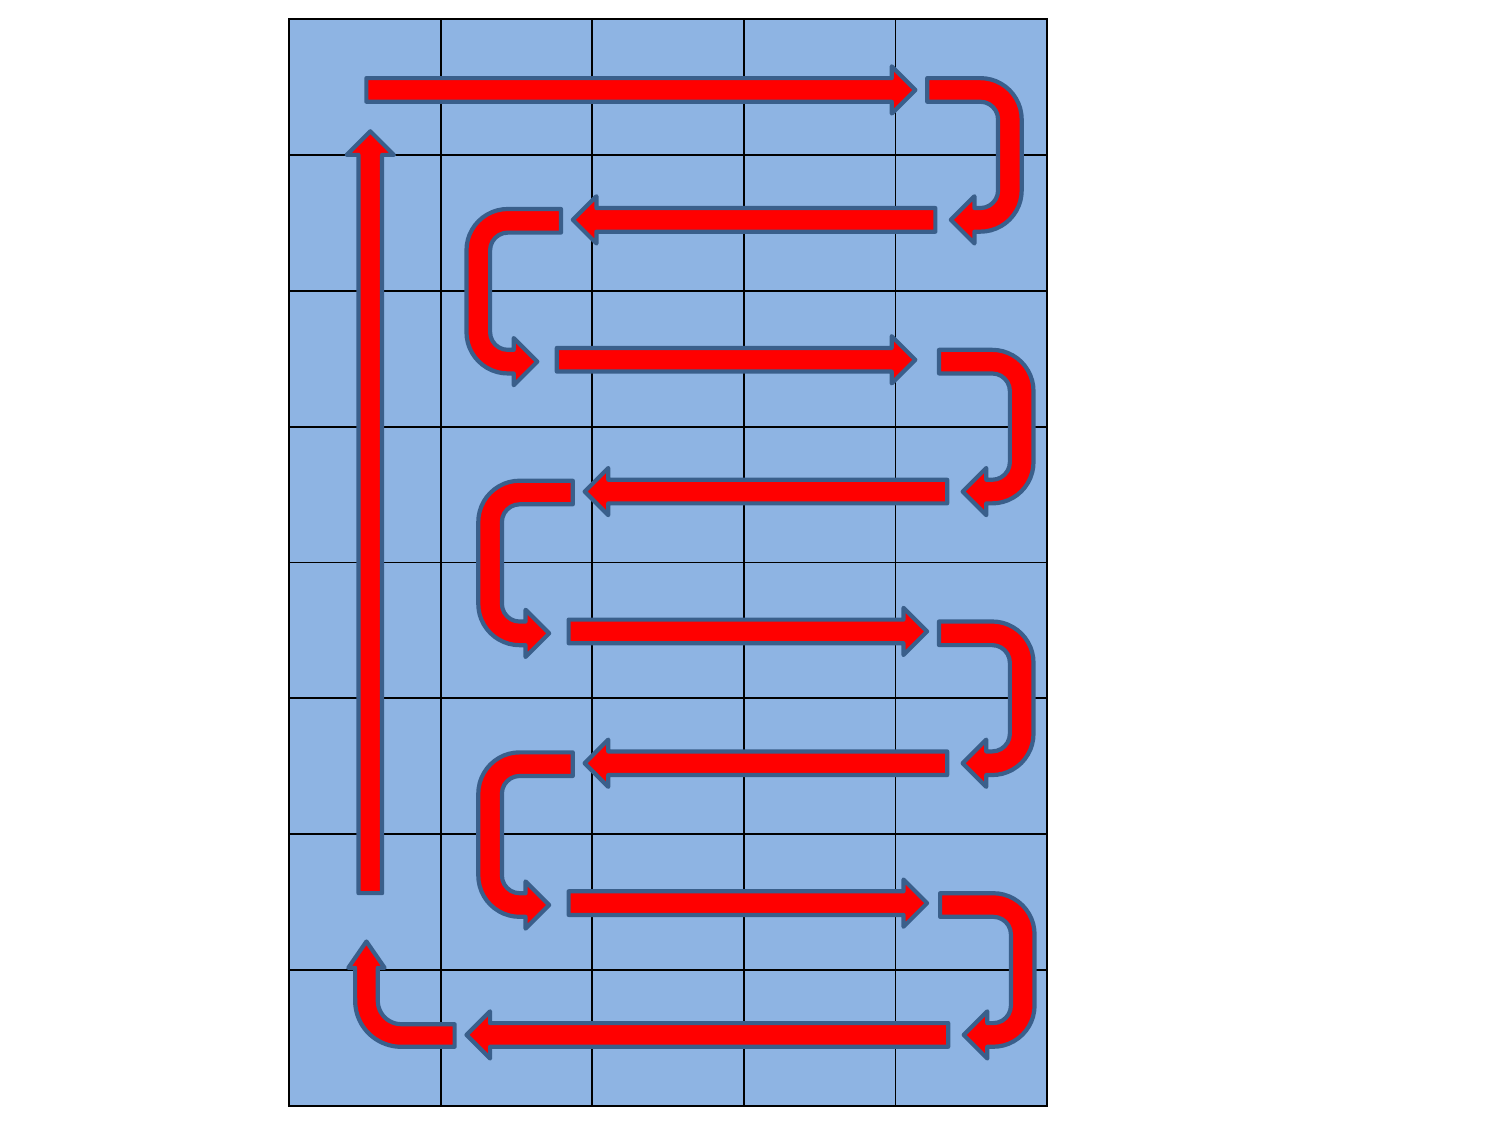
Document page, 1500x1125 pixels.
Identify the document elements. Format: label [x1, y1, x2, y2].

table_cell [593, 292, 743, 345]
table_cell [896, 971, 1046, 1105]
table_cell [593, 646, 743, 697]
text_box [938, 891, 1037, 1061]
table_cell [290, 292, 356, 426]
table_cell [745, 234, 895, 290]
table_cell [290, 563, 356, 697]
table_cell [896, 292, 1046, 426]
table_header [442, 20, 591, 76]
table_cell [593, 234, 743, 290]
table_cell [745, 506, 895, 562]
table_cell [896, 428, 1046, 562]
table_cell [442, 699, 591, 833]
table_cell [385, 428, 440, 562]
table_cell [290, 835, 440, 969]
text_box [464, 1009, 951, 1061]
text_box [476, 478, 575, 659]
table_cell [593, 971, 743, 1021]
table_cell [593, 156, 743, 205]
table_cell [896, 699, 1046, 833]
text_box [364, 64, 918, 116]
text_box [346, 939, 457, 1049]
table_header [442, 104, 591, 154]
table_header [290, 20, 440, 154]
table_cell [896, 563, 1046, 697]
table_cell [745, 918, 895, 969]
table_cell [442, 835, 591, 969]
table_cell [745, 563, 895, 617]
table_cell [385, 156, 440, 290]
table_cell [896, 835, 1046, 969]
table_cell [593, 699, 743, 750]
table_cell [442, 971, 591, 1105]
text_box [476, 750, 575, 931]
text_box [566, 605, 930, 657]
table_cell [290, 156, 356, 290]
table_cell [745, 374, 895, 426]
table_cell [442, 156, 591, 290]
table_cell [593, 374, 743, 426]
text_box [554, 334, 918, 386]
table_header [745, 20, 895, 76]
table_cell [745, 971, 895, 1021]
table_cell [442, 428, 591, 562]
text_box [582, 466, 950, 518]
table_cell [385, 563, 440, 697]
table_cell [593, 918, 743, 969]
text_box [582, 737, 950, 789]
table_cell [385, 699, 440, 833]
table_cell [593, 428, 743, 479]
text_box [936, 619, 1036, 789]
table_cell [442, 292, 591, 426]
table_cell [290, 971, 440, 1105]
table_cell [593, 1049, 743, 1105]
text_box [344, 129, 396, 896]
table_header [896, 20, 1046, 154]
table_cell [593, 776, 743, 833]
table_cell [745, 292, 895, 345]
table_cell [745, 1049, 895, 1105]
table_cell [745, 699, 895, 749]
table_cell [745, 156, 895, 205]
table_cell [593, 563, 743, 617]
table_cell [745, 646, 895, 697]
table_cell [593, 835, 743, 889]
text_box [566, 877, 930, 929]
text_box [570, 194, 938, 246]
table_header [745, 104, 895, 154]
table_cell [385, 292, 440, 426]
table_header [593, 104, 743, 154]
table_cell [290, 699, 356, 833]
text_box [464, 206, 564, 388]
table_cell [745, 428, 895, 477]
text_box [936, 347, 1036, 518]
table_header [593, 20, 743, 76]
table_cell [290, 428, 356, 562]
table_cell [896, 156, 1046, 290]
text_box [925, 76, 1024, 246]
table_cell [745, 778, 895, 833]
table_cell [593, 504, 743, 562]
table_cell [442, 563, 591, 697]
table_cell [745, 835, 895, 889]
